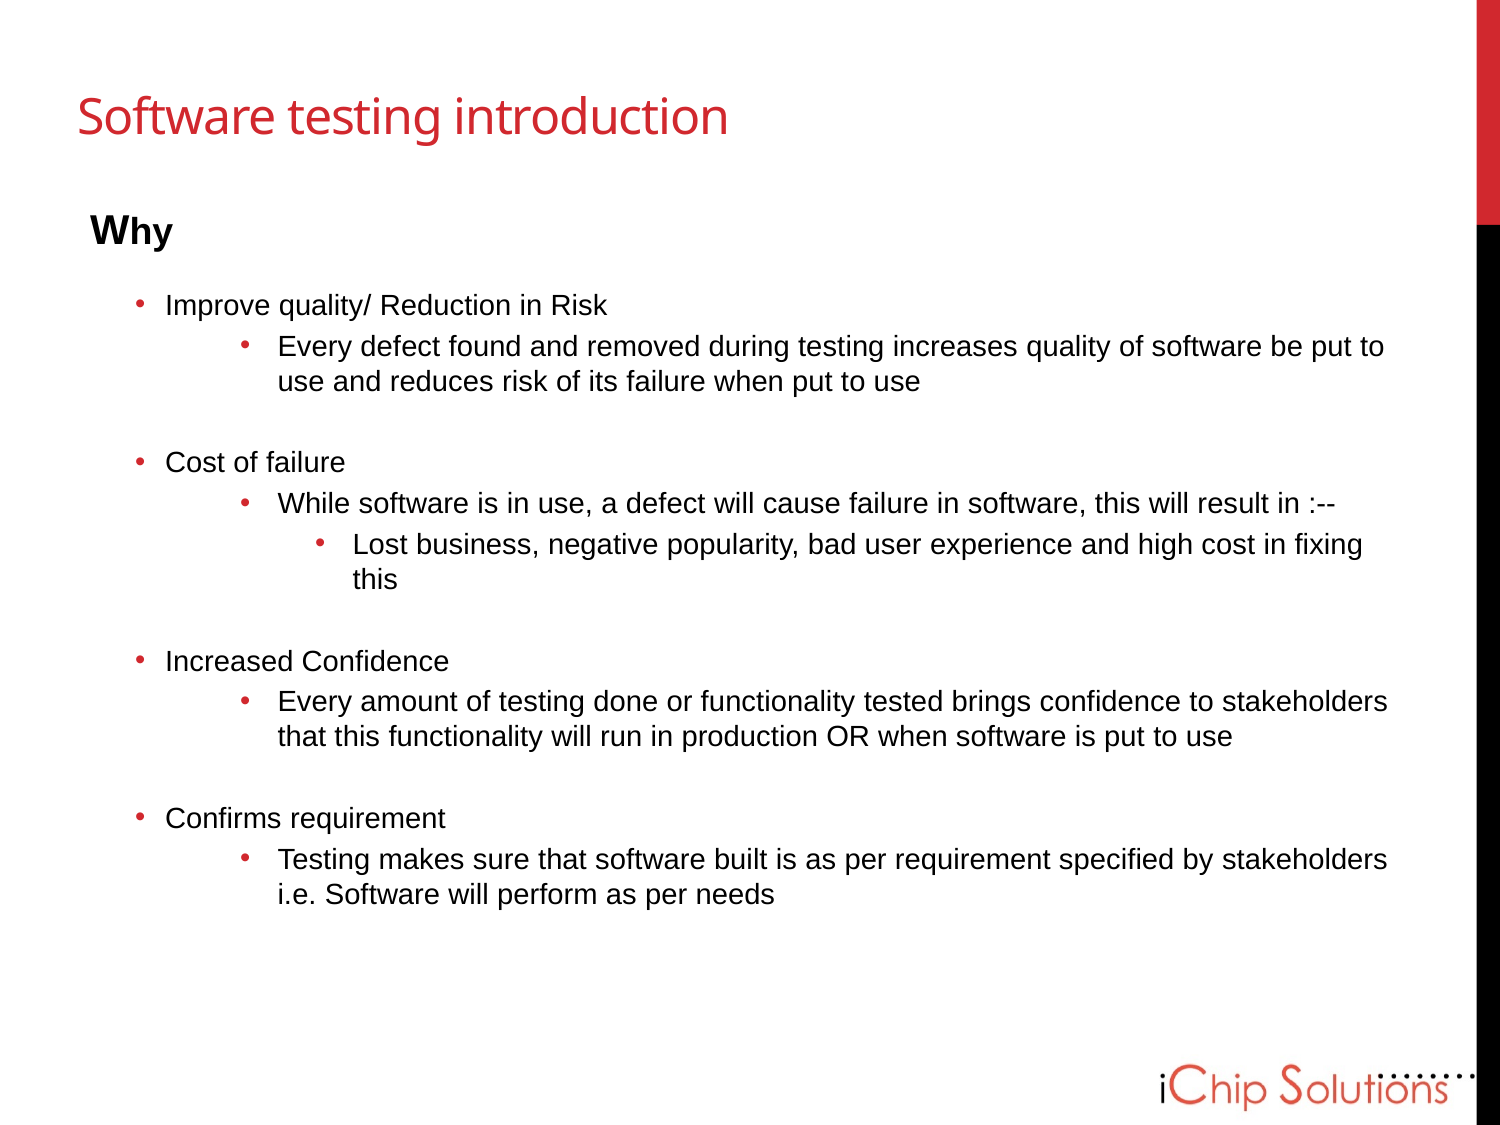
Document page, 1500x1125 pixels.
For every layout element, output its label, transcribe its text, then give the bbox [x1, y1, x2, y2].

title Software testing introduction [62, 64, 888, 152]
picture [1136, 1042, 1476, 1125]
list Why Improve quality/ Reduction in Risk Every defect found and removed during testing increases quality of software be put to use and reduces risk of its failure when put to use Cost of failure While software is in use, a defect will cause failure in software, this will result in :-- Lost business, negative popularity, bad user experience and high cost in fixing this Increased Confidence Every amount of testing done or functionality tested brings confidence to stakeholders that this functionality will run in production OR when software is put to use Confirms requirement Testing makes sure that software built is as per requirement specified by stakeholders i.e. Software will perform as per needs [75, 195, 1425, 938]
